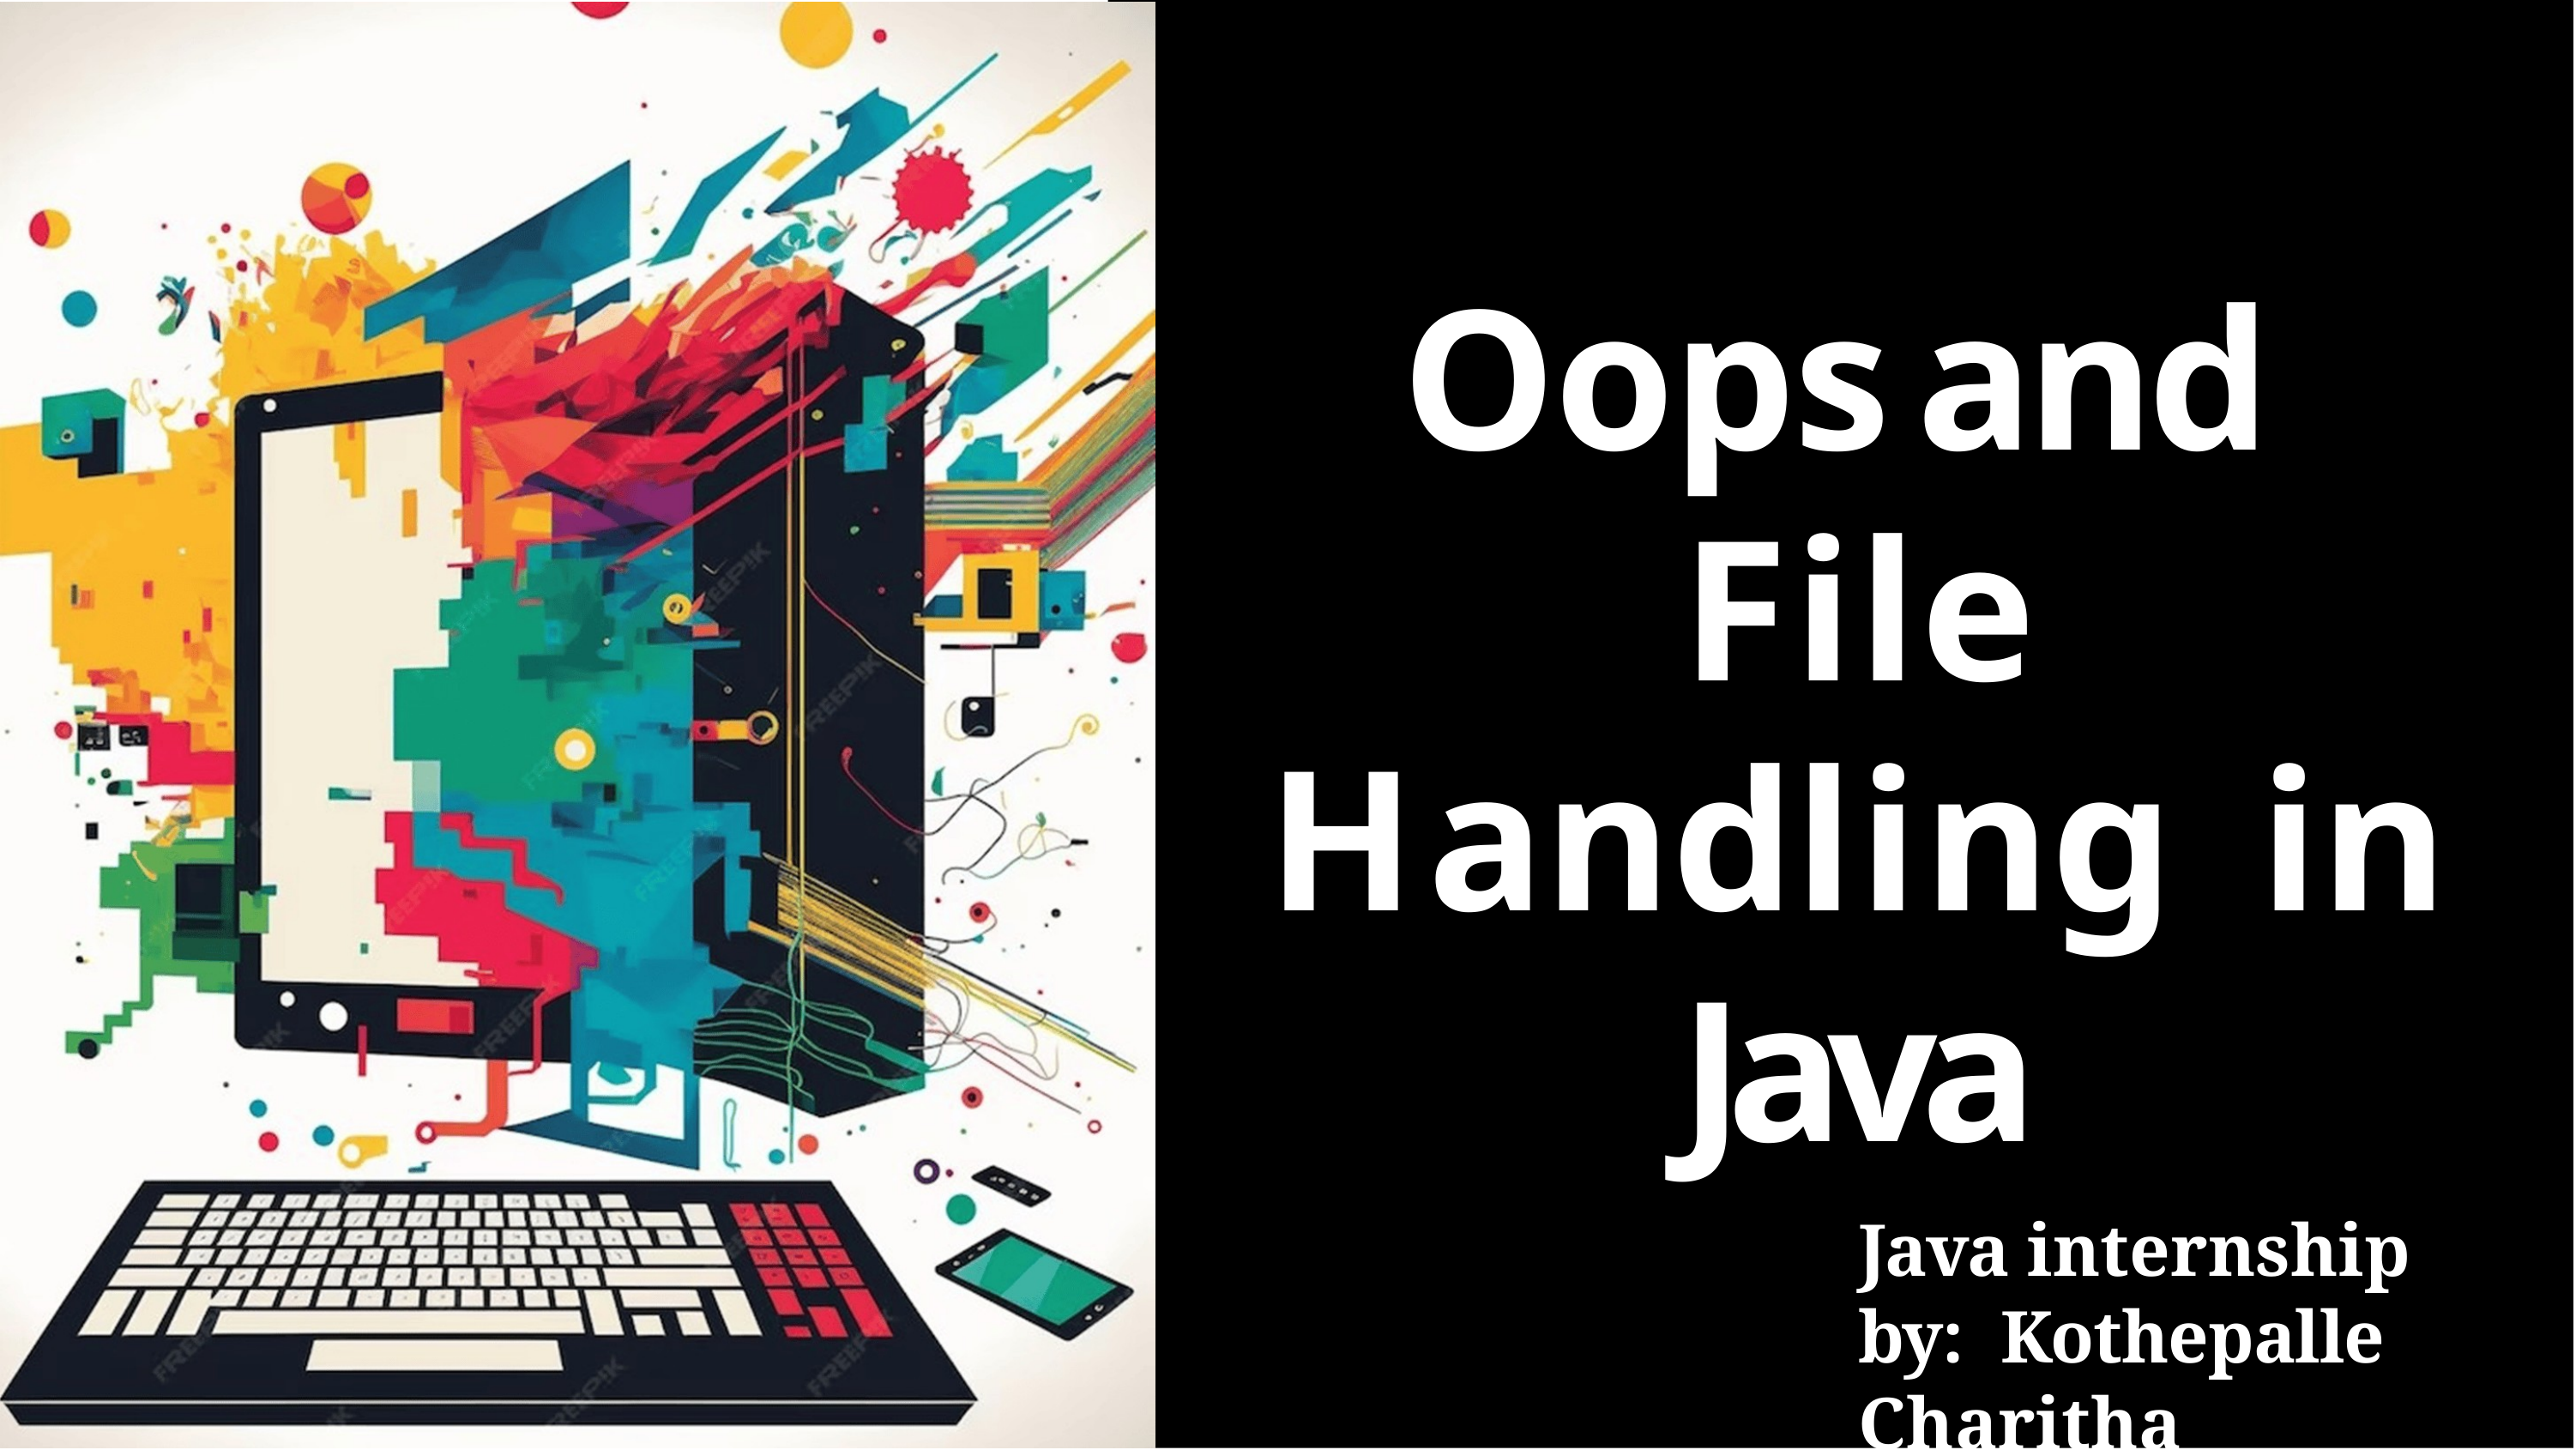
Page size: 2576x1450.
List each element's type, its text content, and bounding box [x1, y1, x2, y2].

picture [0, 2, 1155, 1448]
text_box Oops and File Handling in Java [1232, 263, 2485, 1187]
text_box Java internship by: Kothepalle Charitha [1856, 1203, 2524, 1450]
